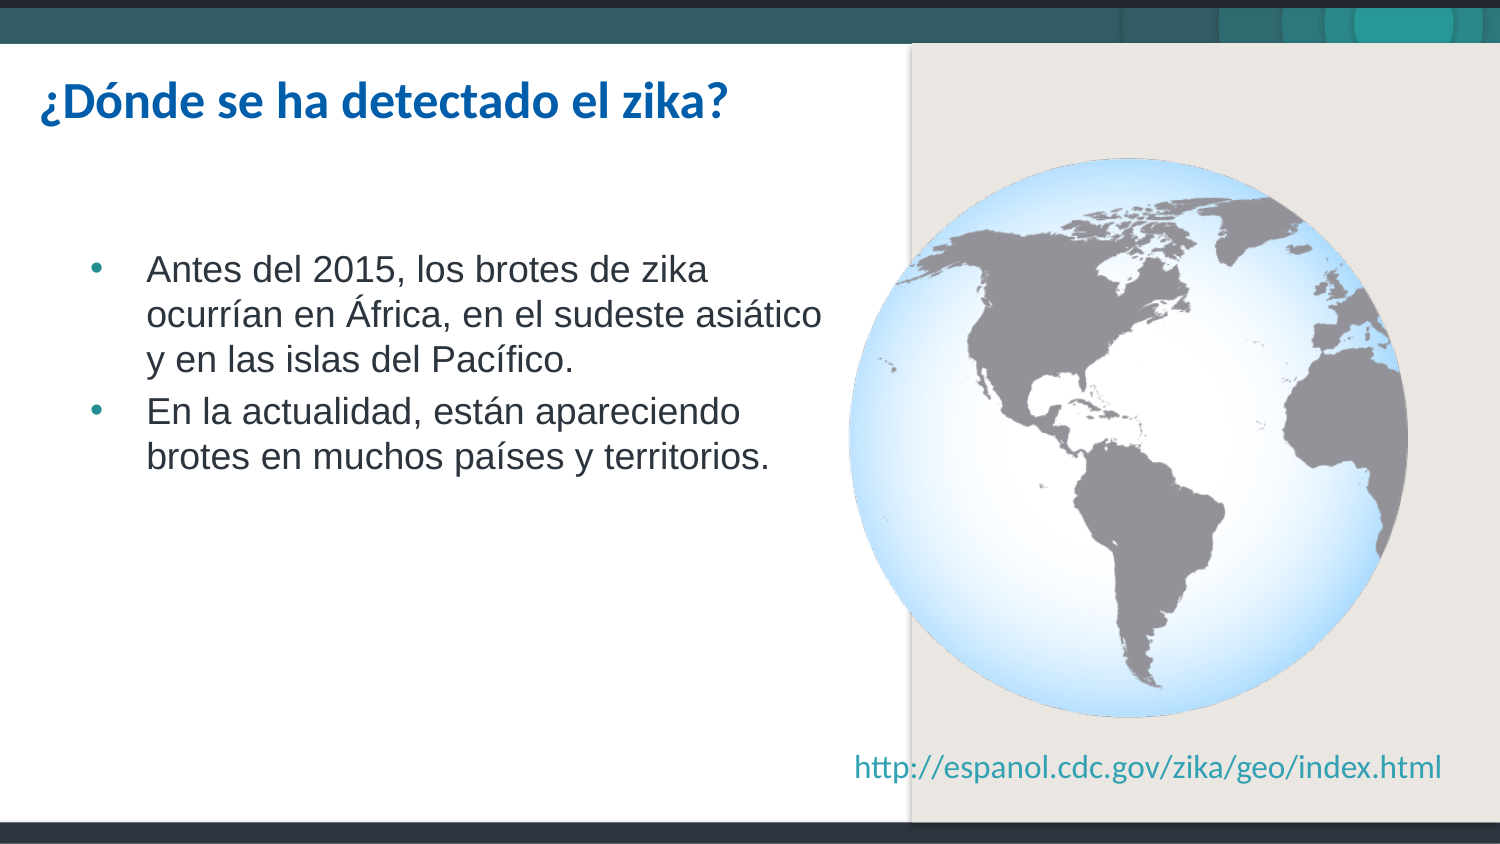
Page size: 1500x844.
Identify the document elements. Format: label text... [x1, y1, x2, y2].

title ¿Dónde se ha detectado el zika? [23, 59, 889, 211]
picture [0, 0, 1500, 44]
text_box http://espanol.cdc.gov/zika/geo/index.html [839, 775, 1459, 793]
picture [795, 134, 1467, 768]
list Antes del 2015, los brotes de zika ocurrían en África, en el sudeste asiático y en las islas del Pacífico. En la actualidad, están apareciendo brotes en muchos países y territorios. [75, 237, 845, 794]
